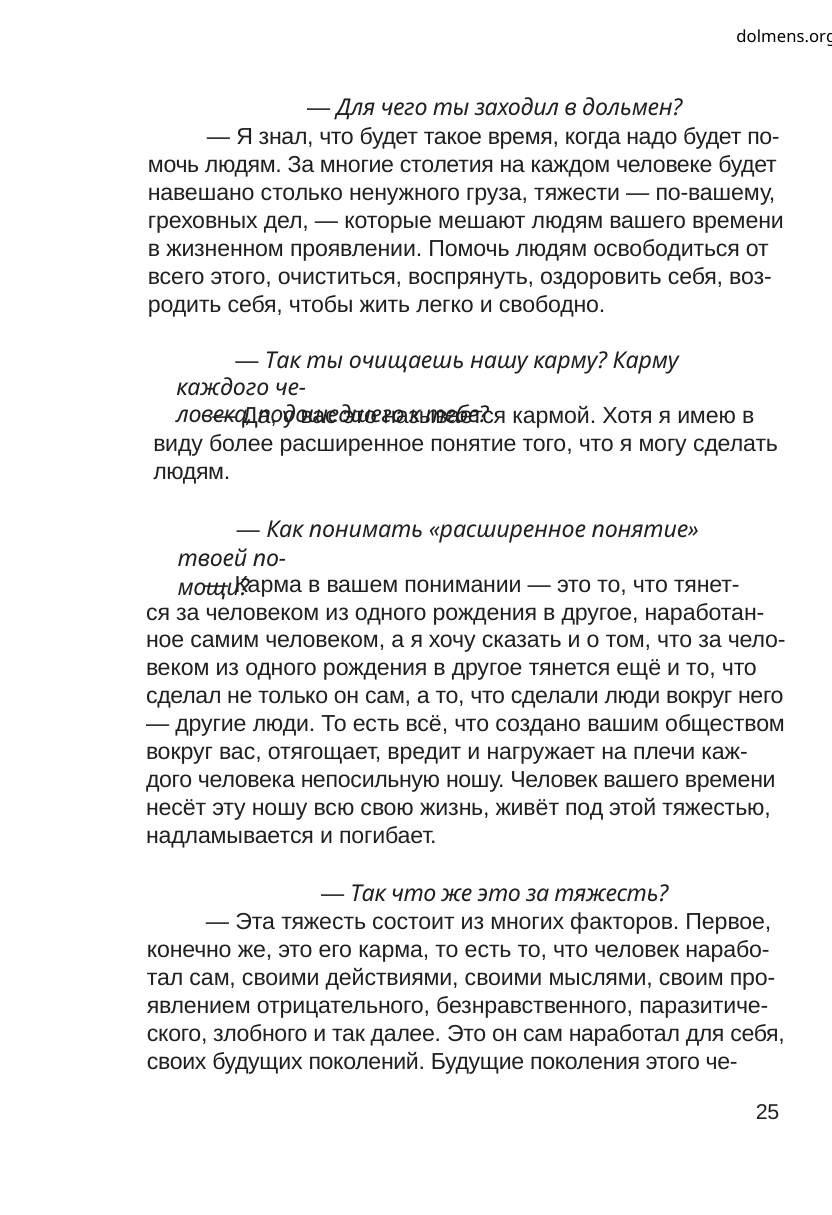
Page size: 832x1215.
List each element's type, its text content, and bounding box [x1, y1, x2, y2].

text_box 25 [755, 1097, 780, 1151]
text_box — Так ты очищаешь нашу карму? Карму каждого че- ловека, подошедшего к тебе? [176, 345, 755, 399]
text_box dolmens.org [736, 27, 832, 66]
text_box — Я знал, что будет такое время, когда надо будет по- мочь людям. За многие столетия на каждом человеке будет навешано столько ненужного груза, тяжести — по-вашему, греховных дел, — которые мешают людям вашего времени в жизненном проявлении. Помочь людям освободиться от всего этого, очиститься, воспрянуть, оздоровить себя, воз- родить себя, чтобы жить легко и свободно. [147, 120, 784, 346]
text_box — Для чего ты заходил в дольмен? [307, 91, 683, 120]
text_box — Так что же это за тяжесть? [321, 877, 669, 906]
text_box — Карма в вашем понимании — это то, что тянет- ся за человеком из одного рождения в другое, наработан- ное самим человеком, а я хочу сказать и о том, что за чело- веком из одного рождения в другое тянется ещё и то, что сделал не только он сам, а то, что сделали люди вокруг него — другие люди. То есть всё, что создано вашим обществом вокруг вас, отягощает, вредит и нагружает на плечи каж- дого человека непосильную ношу. Человек вашего времени несёт эту ношу всю свою жизнь, живёт под этой тяжестью, надламывается и погибает. [145, 568, 786, 876]
text_box — Как понимать «расширенное понятие» твоей по- мощи? [177, 512, 754, 568]
text_box — Да, у вас это называется кармой. Хотя я имею в виду более расширенное понятие того, что я могу сделать людям. [153, 399, 778, 513]
text_box — Эта тяжесть состоит из многих факторов. Первое, конечно же, это его карма, то есть то, что человек нарабо- тал сам, своими действиями, своими мыслями, своим про- явлением отрицательного, безнравственного, паразитиче- ского, злобного и так далее. Это он сам наработал для себя, своих будущих поколений. Будущие поколения этого че- [146, 906, 785, 1102]
